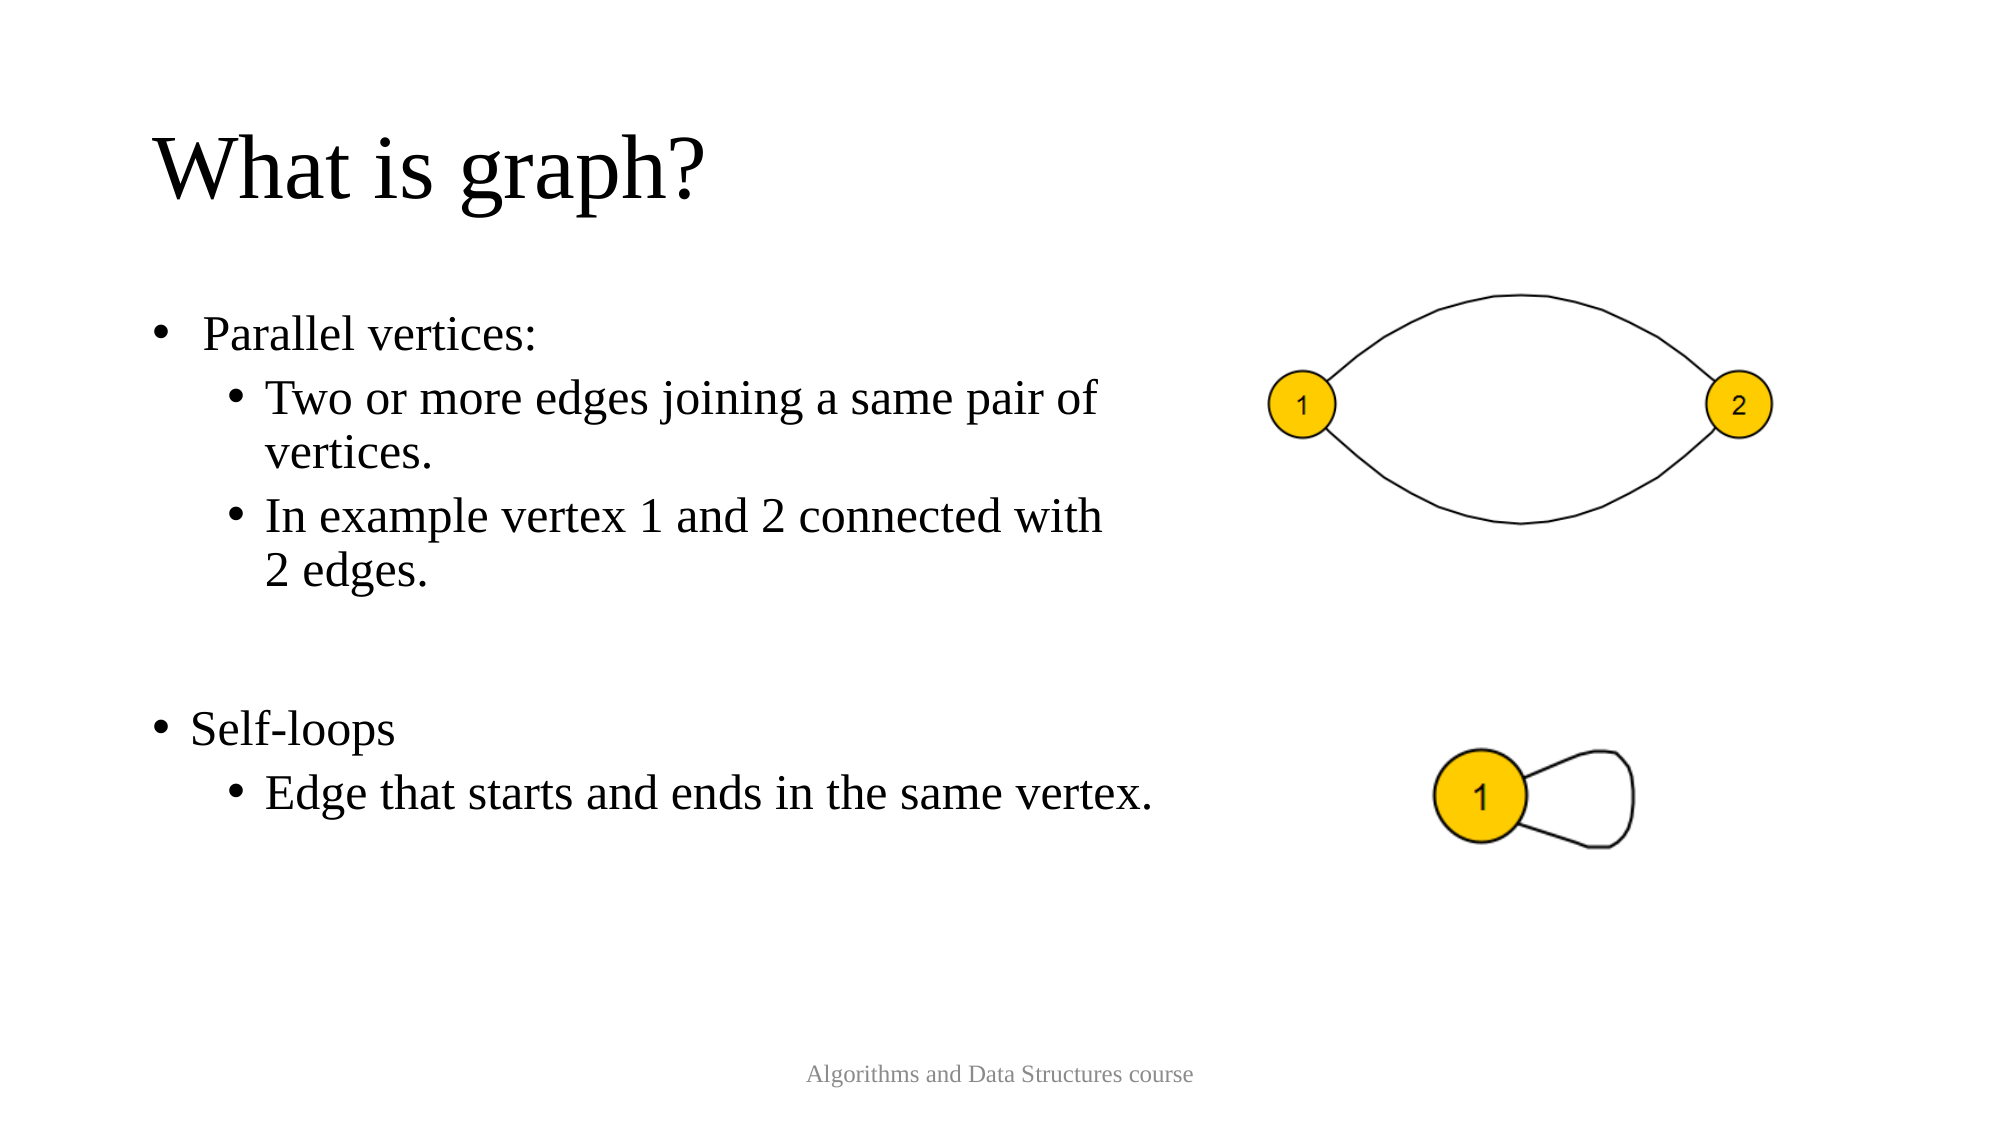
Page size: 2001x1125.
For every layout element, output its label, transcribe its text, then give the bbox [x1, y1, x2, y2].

title What is graph? [137, 59, 1863, 278]
picture [1213, 246, 1863, 563]
footer Algorithms and Data Structures course [662, 1042, 1338, 1103]
picture [1376, 685, 1700, 914]
list Parallel vertices: Two or more edges joining a same pair of vertices. In example vertex 1 and 2 connected with 2 edges. Self-loops Edge that starts and ends in the same vertex. [137, 299, 1863, 1014]
